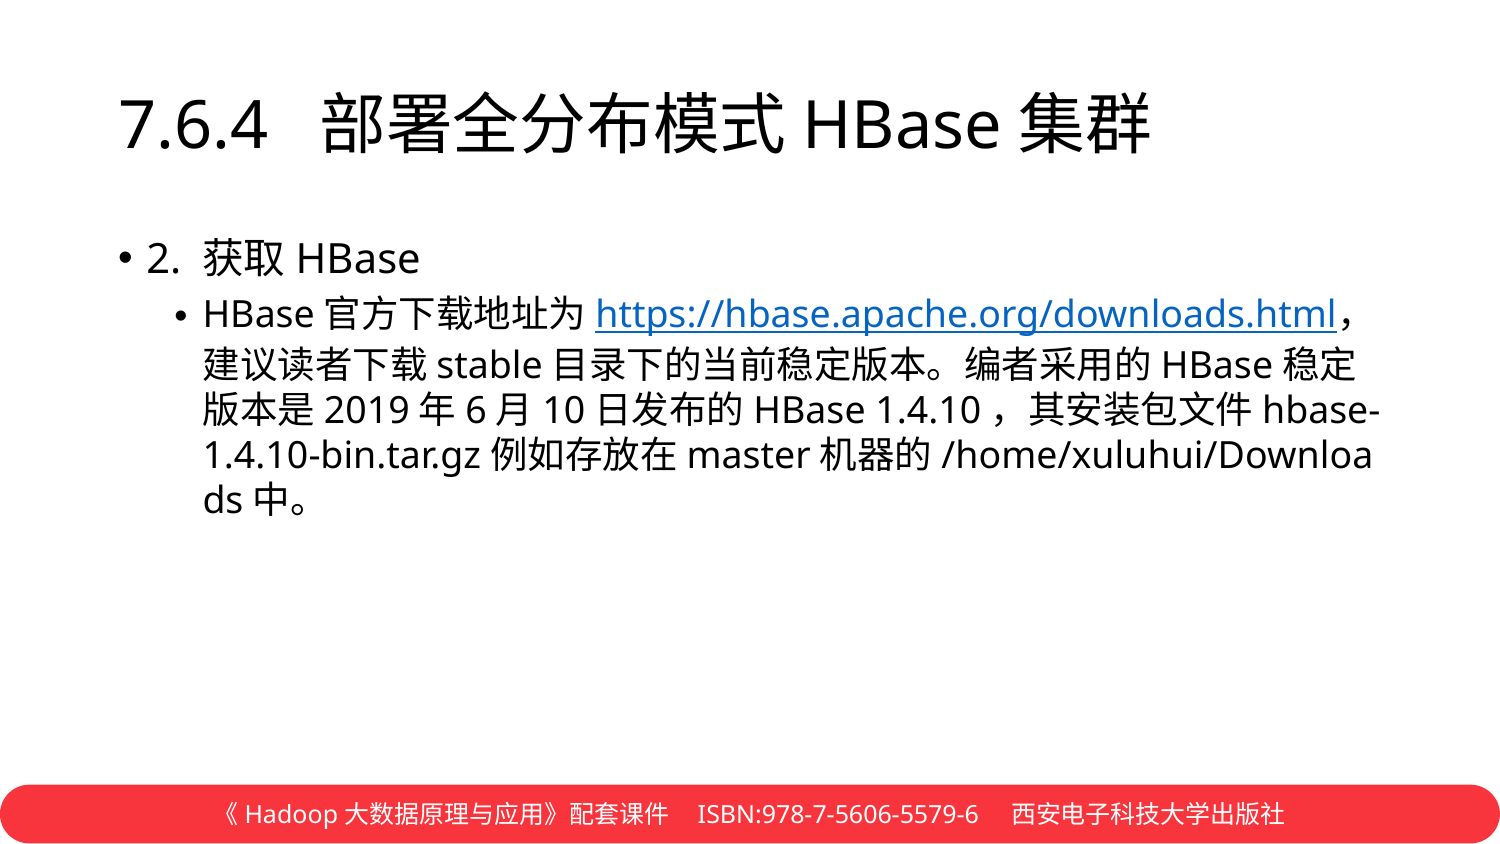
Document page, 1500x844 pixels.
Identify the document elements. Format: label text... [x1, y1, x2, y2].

title 7.6.4 部署全分布模式HBase集群 [103, 44, 1397, 208]
list 2. 获取HBase HBase官方下载地址为https://hbase.apache.org/downloads.html，建议读者下载stable目录下的当前稳定版本。编者采用的HBase稳定版本是2019年6月10日发布的HBase 1.4.10，其安装包文件hbase-1.4.10-bin.tar.gz例如存放在master机器的/home/xuluhui/Downloads中。 [103, 224, 1397, 760]
